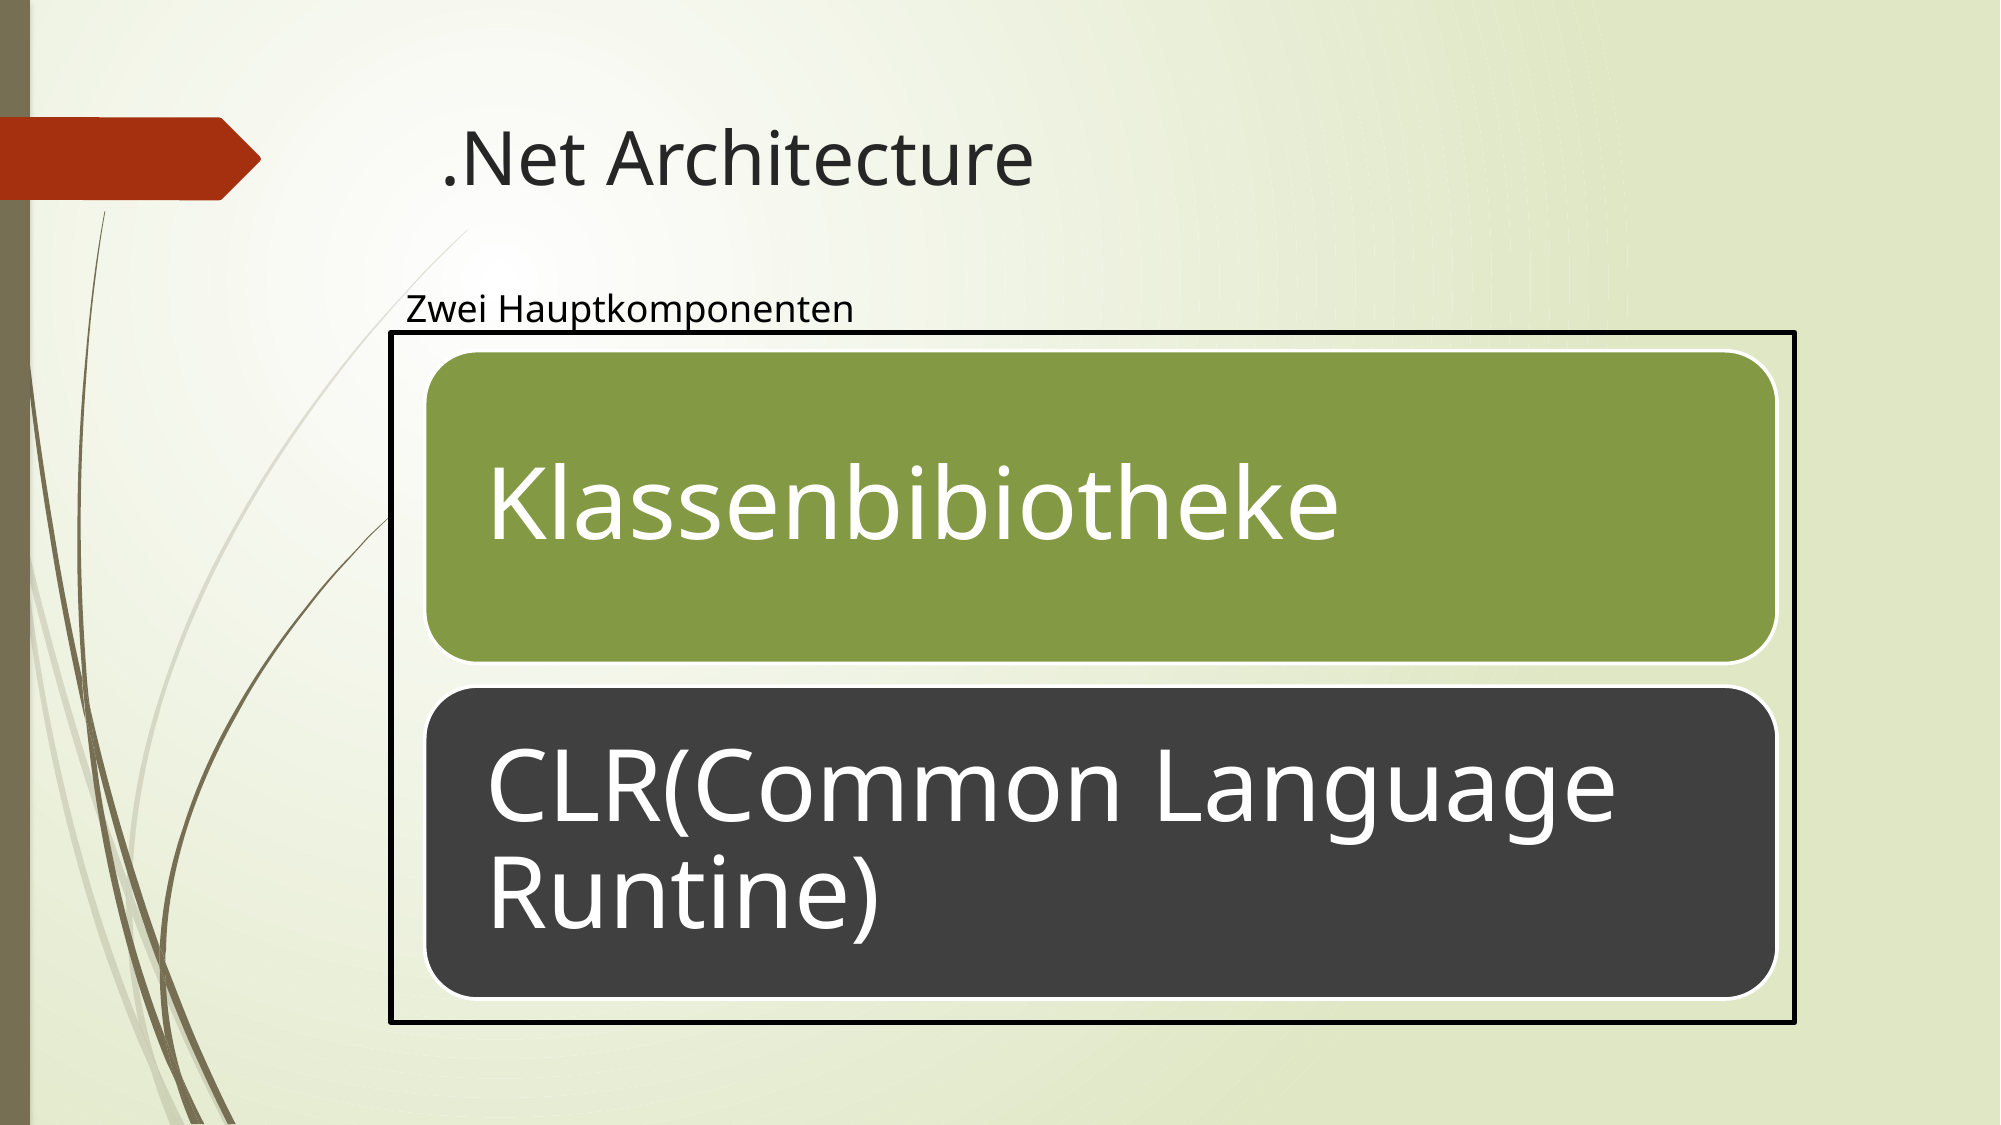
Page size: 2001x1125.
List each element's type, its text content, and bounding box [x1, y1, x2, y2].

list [424, 349, 1778, 1000]
title .Net Architecture [425, 102, 1888, 230]
text_box [390, 331, 1795, 1024]
text_box Zwei Hauptkomponenten [391, 277, 1058, 337]
